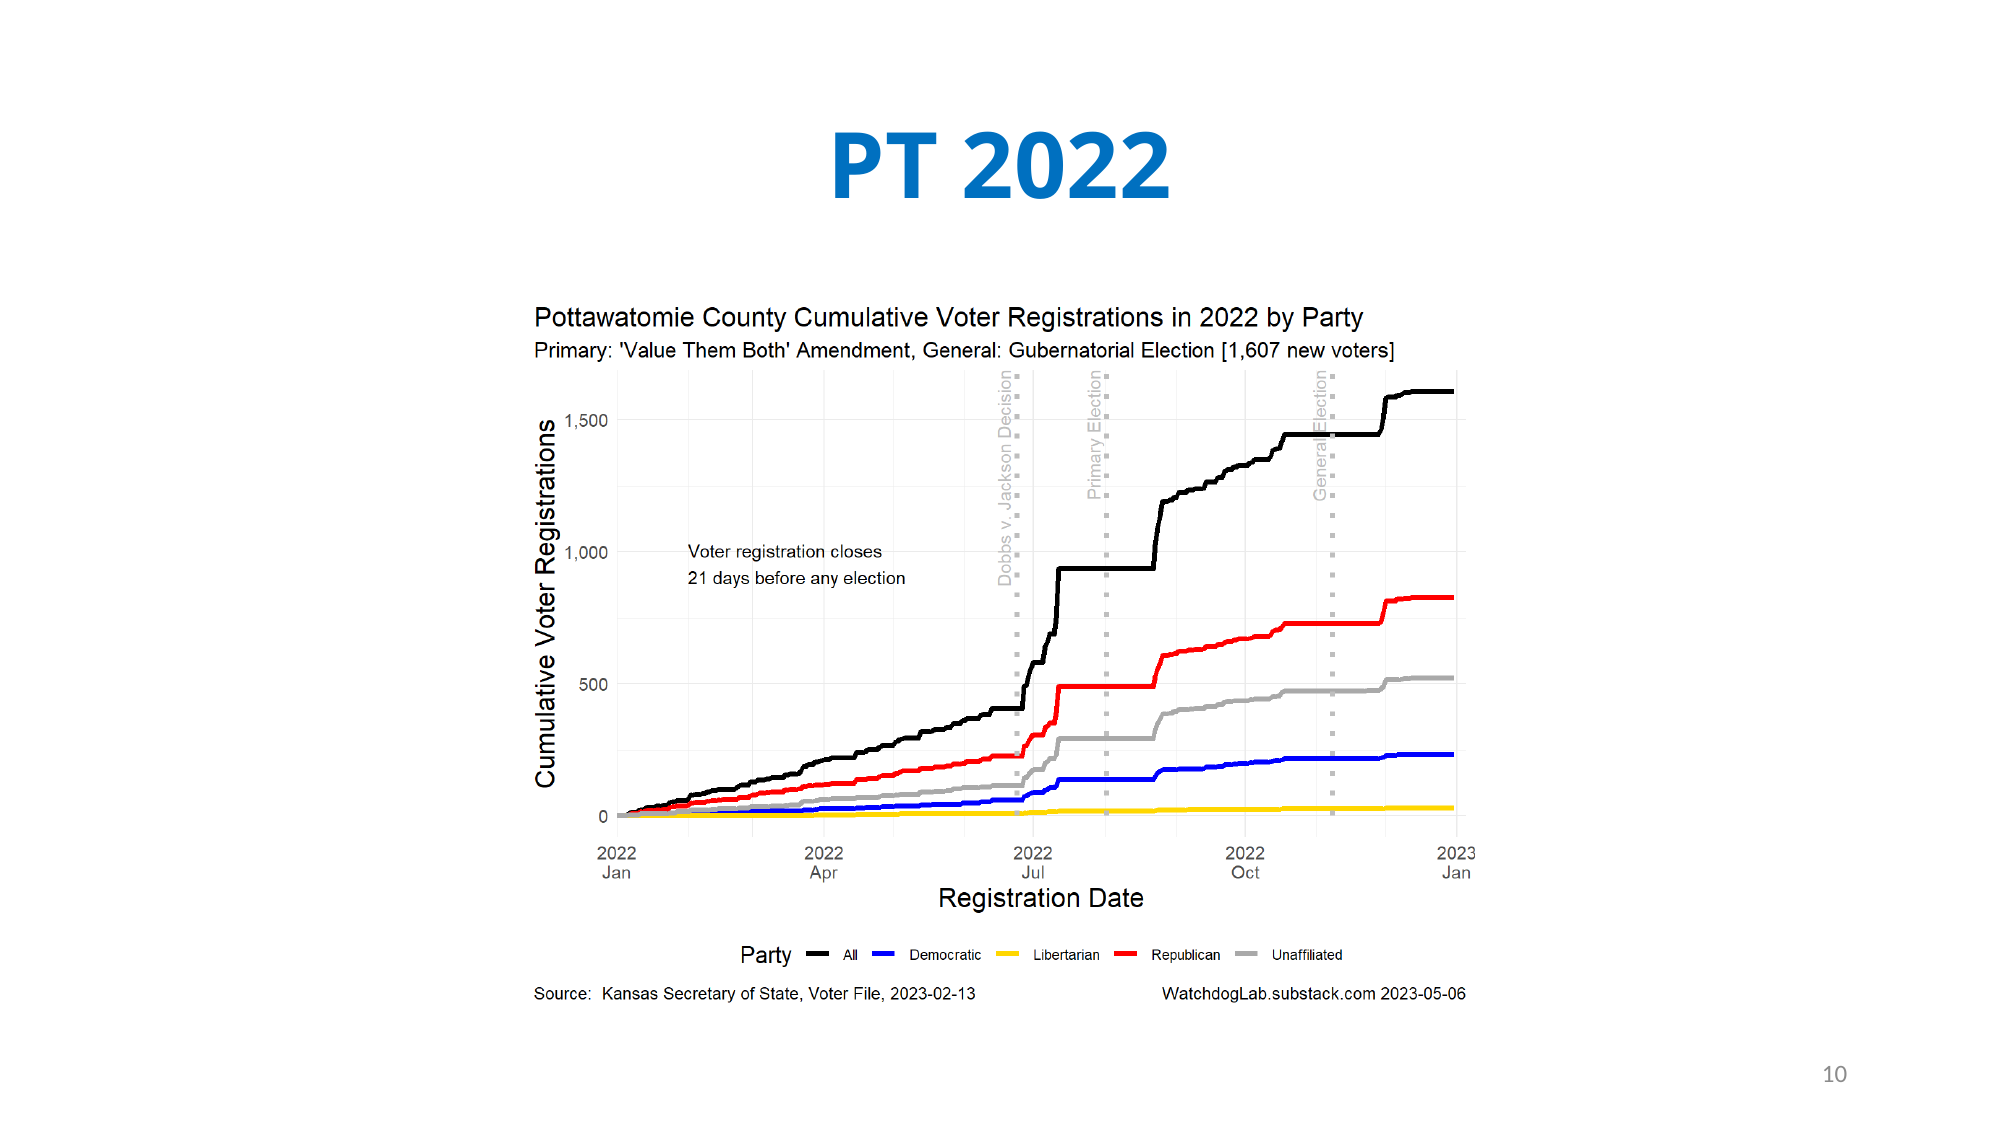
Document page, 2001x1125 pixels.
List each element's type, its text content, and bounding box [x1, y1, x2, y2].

title PT 2022 [137, 59, 1863, 278]
slide_number ‹#› [1412, 1042, 1863, 1103]
picture [524, 297, 1475, 1011]
